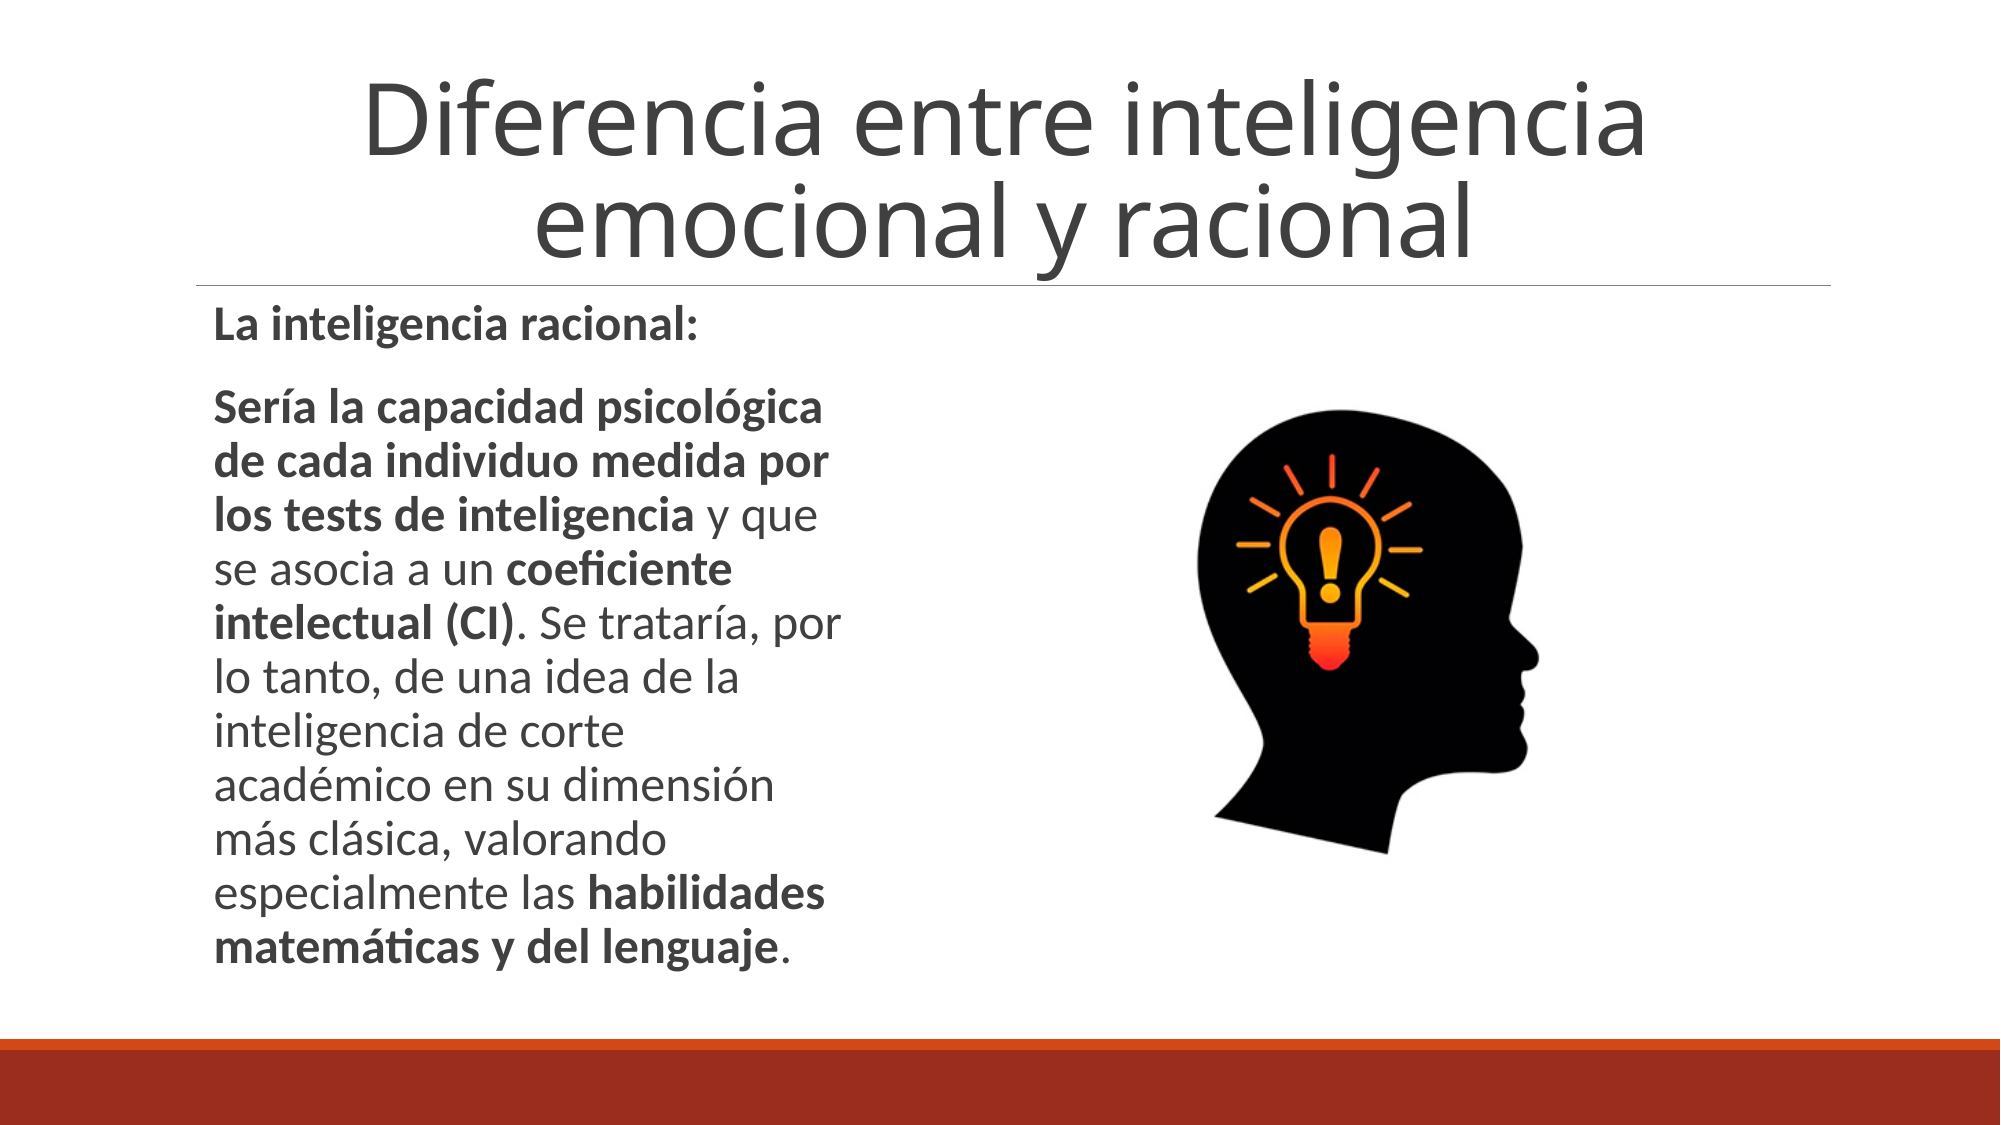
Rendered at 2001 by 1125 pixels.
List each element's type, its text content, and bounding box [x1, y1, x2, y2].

picture [1034, 358, 1573, 909]
text_box La inteligencia racional: Sería la capacidad psicológica de cada individuo medida por los tests de inteligencia y que se asocia a un coeficiente intelectual (CI). Se trataría, por lo tanto, de una idea de la inteligencia de corte académico en su dimensión más clásica, valorando especialmente las habilidades matemáticas y del lenguaje. [198, 289, 845, 1063]
title Diferencia entre inteligencia emocional y racional [180, 47, 1830, 285]
